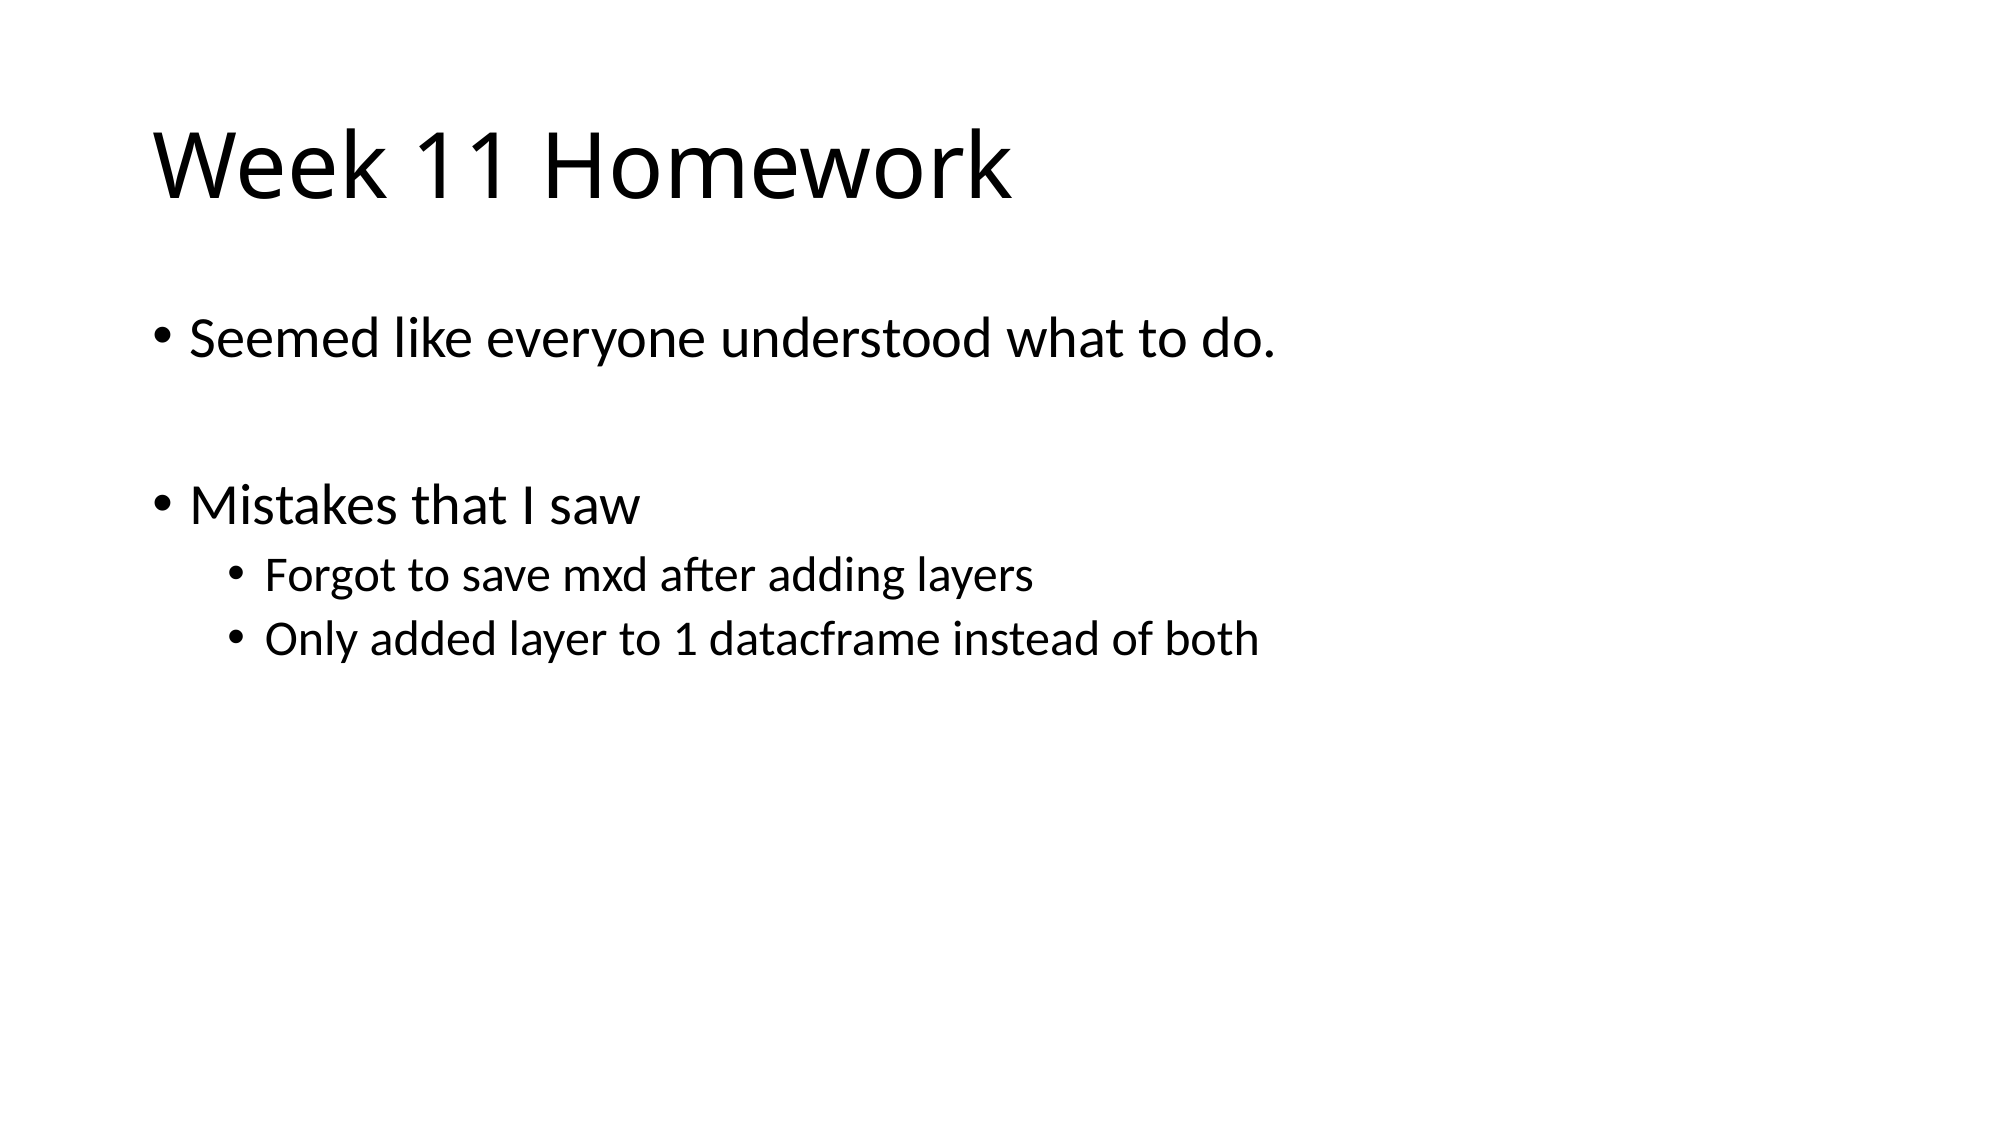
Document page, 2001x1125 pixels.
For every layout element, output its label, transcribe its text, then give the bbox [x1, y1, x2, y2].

title Week 11 Homework [137, 59, 1863, 278]
list Seemed like everyone understood what to do. Mistakes that I saw Forgot to save mxd after adding layers Only added layer to 1 datacframe instead of both [137, 299, 1863, 1014]
